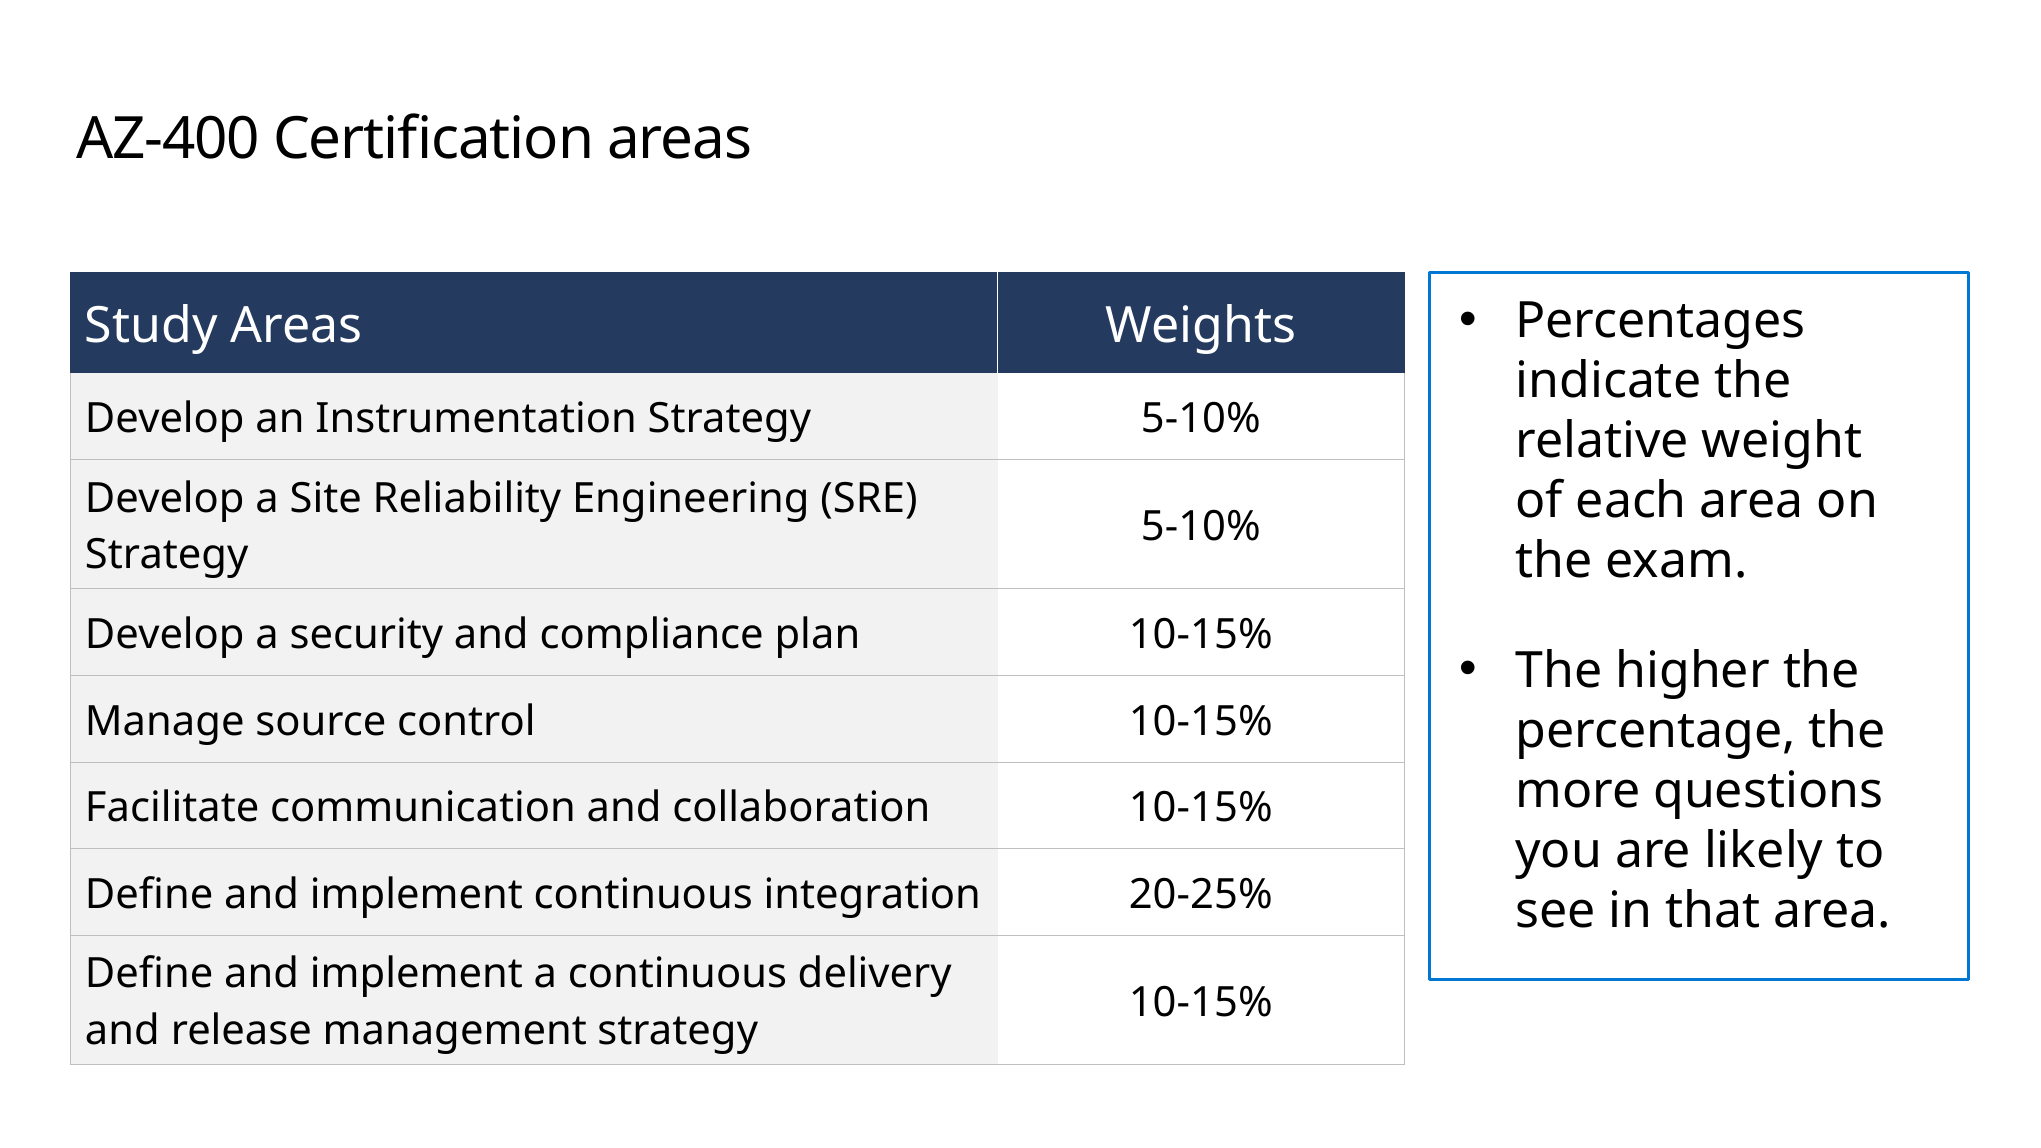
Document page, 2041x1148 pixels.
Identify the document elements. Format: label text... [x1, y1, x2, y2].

table_cell 10-15% [998, 676, 1404, 762]
table_cell 10-15% [998, 589, 1404, 675]
title AZ-400 Certification areas [76, 103, 1969, 172]
table_cell 10-15% [998, 936, 1404, 1064]
table_cell Define and implement continuous integration [71, 849, 998, 935]
table_cell Develop a Site Reliability Engineering (SRE) Strategy [71, 460, 998, 588]
table_cell 10-15% [998, 763, 1404, 848]
table_header Weights [998, 273, 1404, 373]
table_cell 5-10% [998, 373, 1404, 459]
table_cell 20-25% [998, 849, 1404, 935]
table_header Study Areas [71, 273, 997, 373]
table_cell 5-10% [998, 460, 1404, 588]
table_cell Develop an Instrumentation Strategy [71, 373, 998, 459]
table_cell Develop a security and compliance plan [71, 589, 998, 675]
table_cell Manage source control [71, 676, 998, 762]
table_cell Define and implement a continuous delivery and release management strategy [71, 936, 998, 1064]
table_cell Facilitate communication and collaboration [71, 763, 998, 848]
text_box Percentages indicate the relative weight of each area on the exam. The higher the percentage, the more questions you are likely to see in that area. [1428, 272, 1969, 981]
